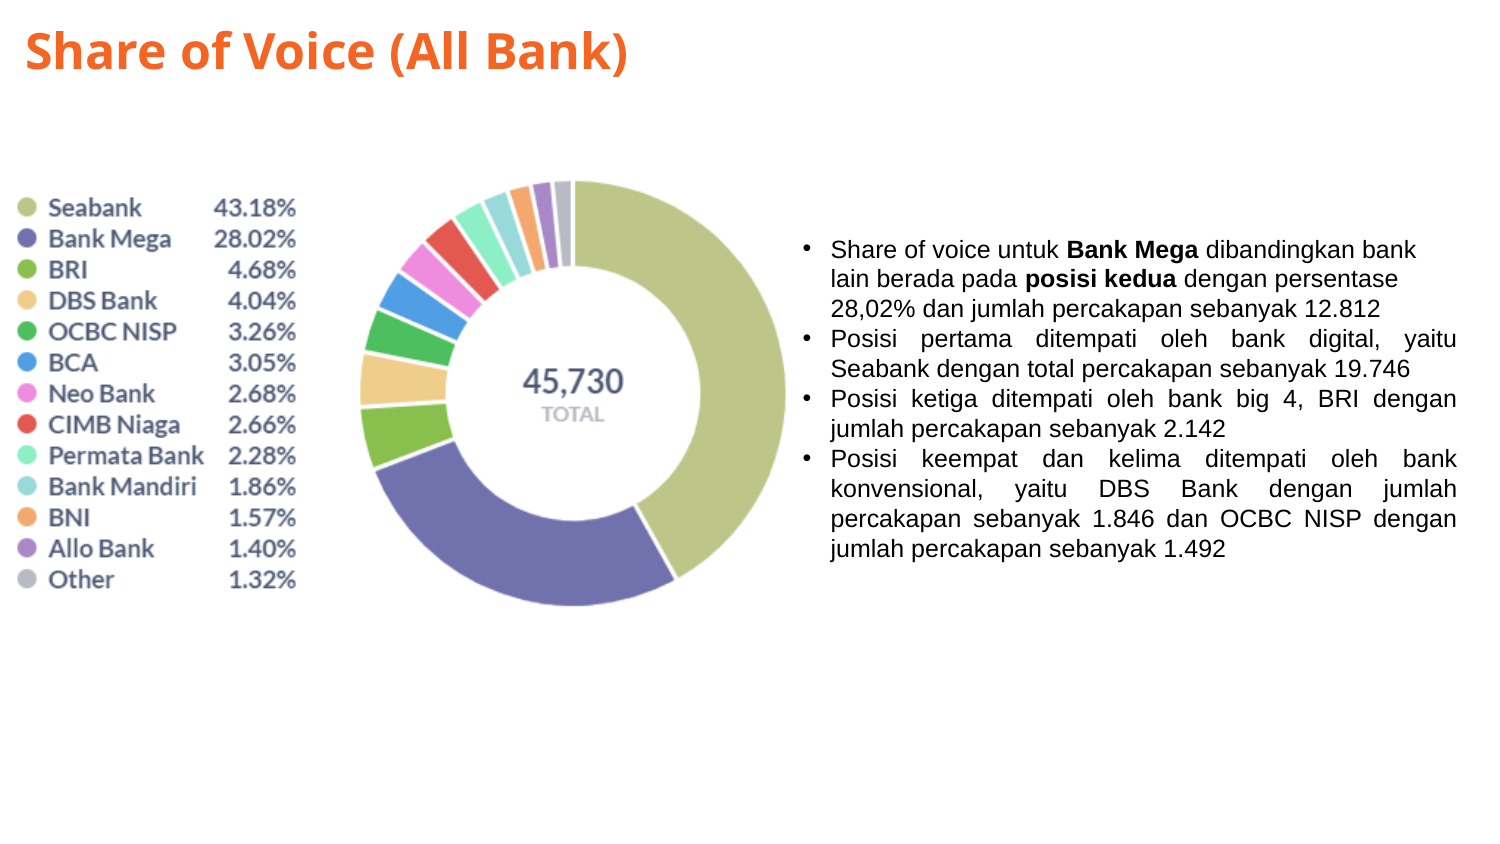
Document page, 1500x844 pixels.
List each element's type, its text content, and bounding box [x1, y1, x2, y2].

text_box Share of Voice (All Bank) [16, 16, 1436, 90]
picture [0, 171, 800, 618]
text_box Share of voice untuk Bank Mega dibandingkan bank lain berada pada posisi kedua dengan persentase 28,02% dan jumlah percakapan sebanyak 12.812 Posisi pertama ditempati oleh bank digital, yaitu Seabank dengan total percakapan sebanyak 19.746 Posisi ketiga ditempati oleh bank big 4, BRI dengan jumlah percakapan sebanyak 2.142 Posisi keempat dan kelima ditempati oleh bank konvensional, yaitu DBS Bank dengan jumlah percakapan sebanyak 1.846 dan OCBC NISP dengan jumlah percakapan sebanyak 1.492 [804, 218, 1474, 578]
